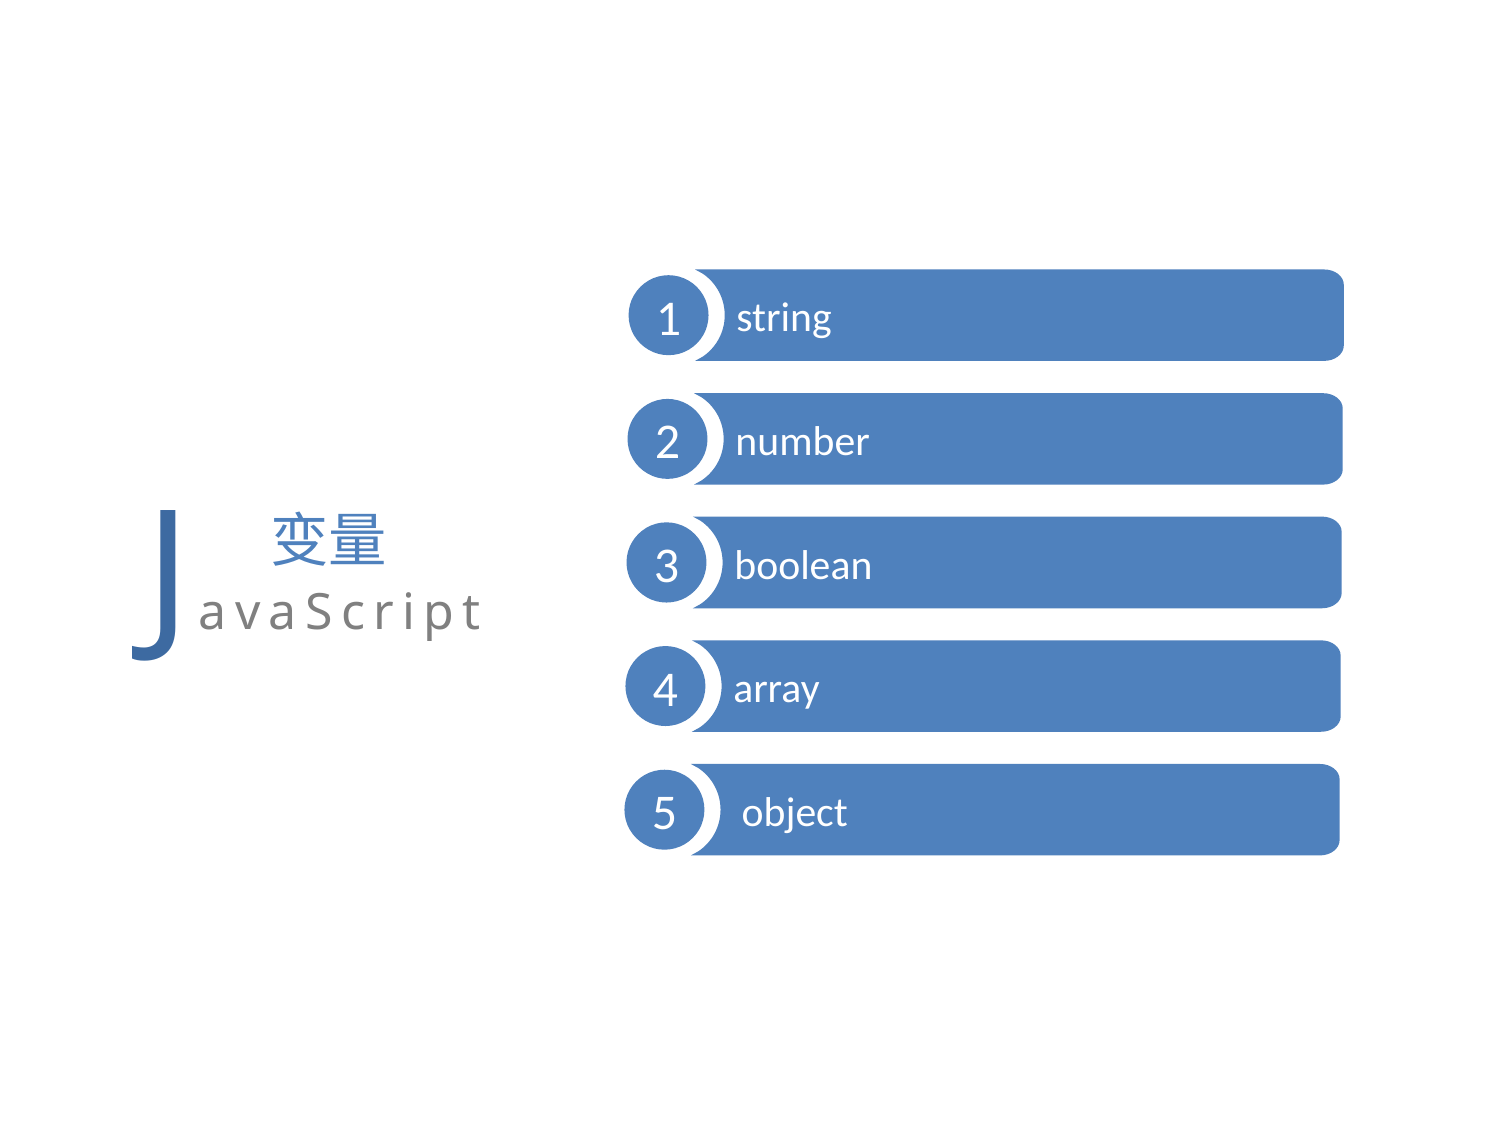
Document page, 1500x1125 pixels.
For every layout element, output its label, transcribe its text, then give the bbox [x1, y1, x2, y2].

text_box boolean [690, 514, 1344, 611]
text_box 变量 [255, 501, 557, 576]
text_box array [689, 638, 1343, 734]
text_box 1 [626, 273, 711, 358]
text_box number [691, 391, 1345, 487]
text_box 2 [625, 396, 710, 481]
text_box 5 [622, 767, 707, 852]
text_box 3 [624, 520, 709, 605]
text_box string [693, 267, 1346, 363]
text_box 4 [623, 643, 708, 729]
text_box object [688, 761, 1342, 858]
text_box JavaScript [130, 475, 863, 650]
